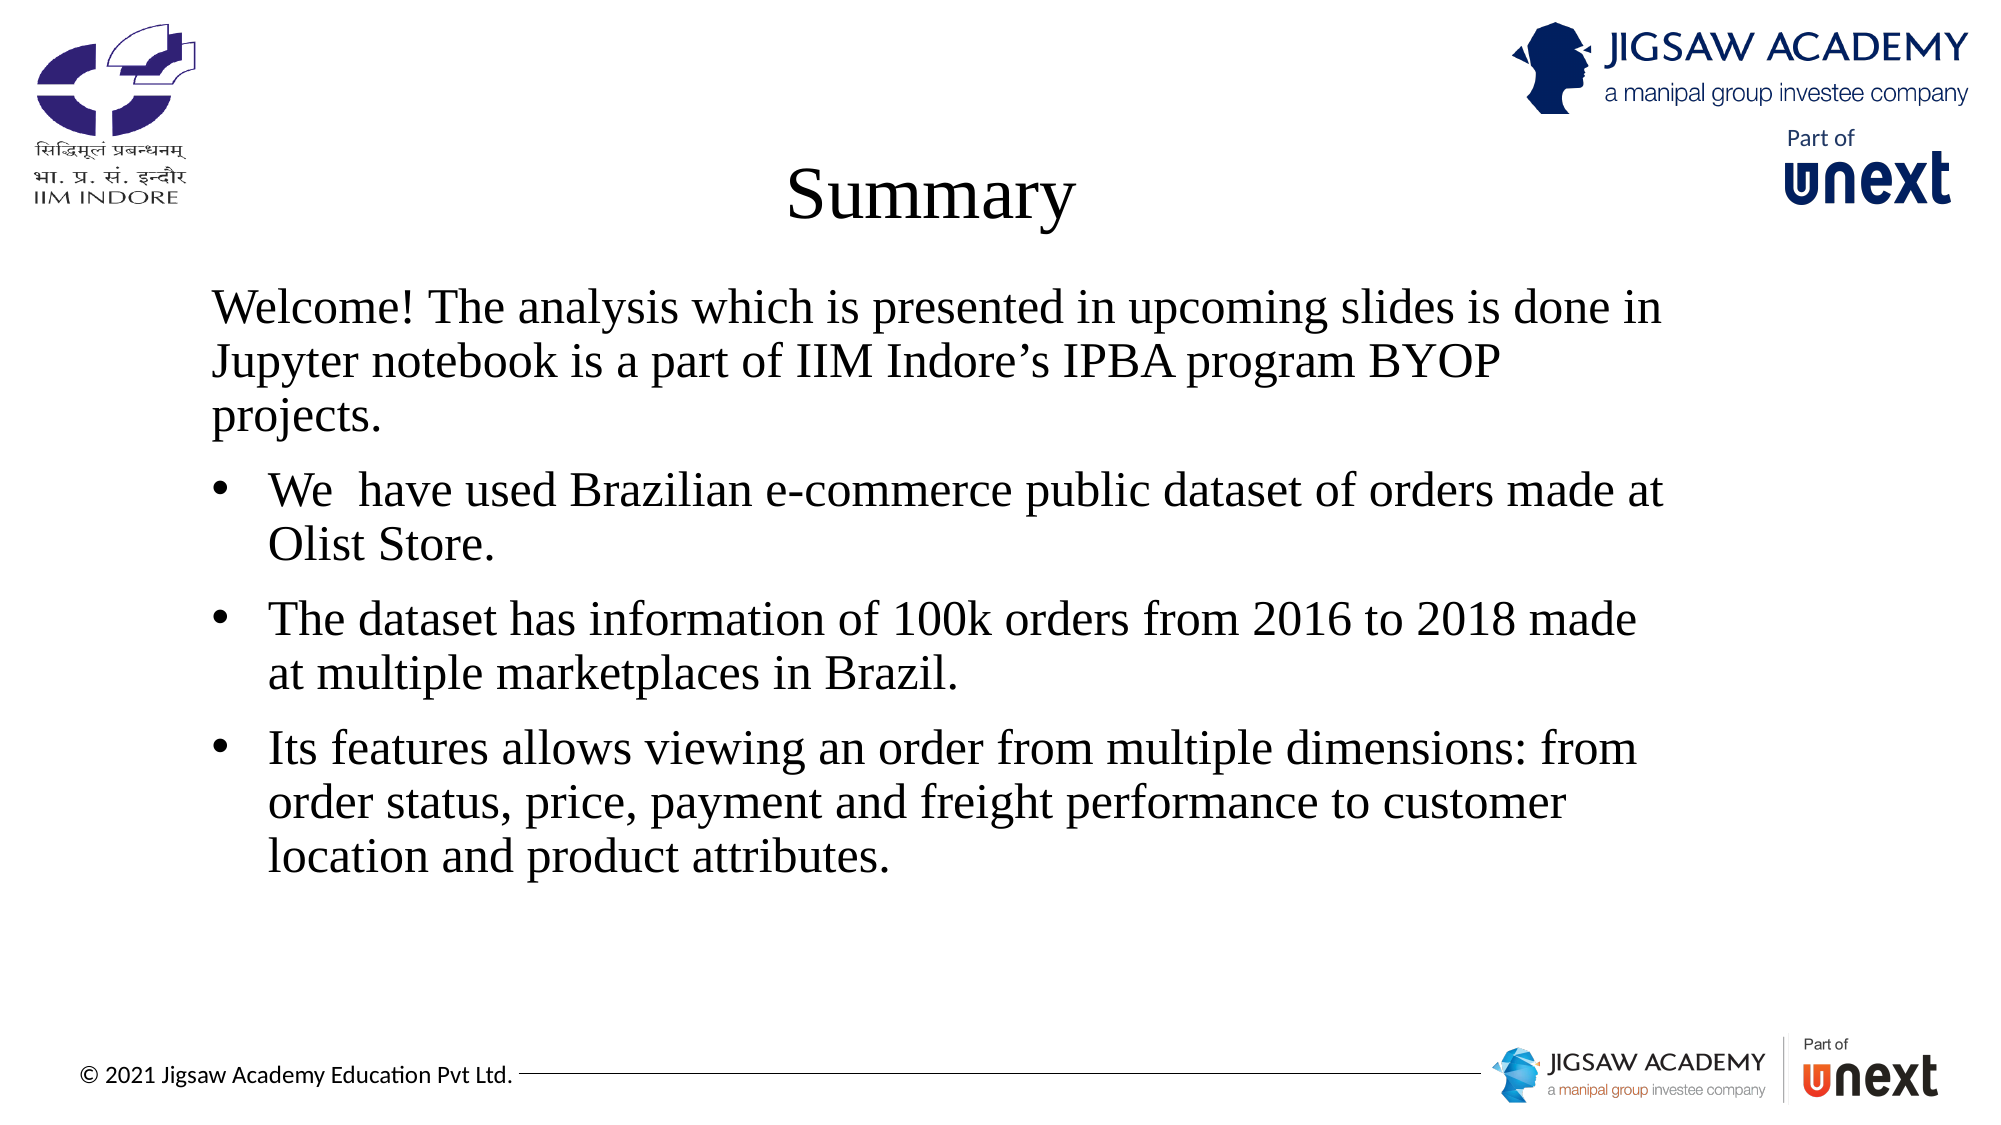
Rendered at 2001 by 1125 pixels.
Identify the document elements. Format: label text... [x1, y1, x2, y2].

subtitle Welcome! The analysis which is presented in upcoming slides is done in Jupyter notebook is a part of IIM Indore’s IPBA program BYOP projects. We have used Brazilian e-commerce public dataset of orders made at Olist Store. The dataset has information of 100k orders from 2016 to 2018 made at multiple marketplaces in Brazil. Its features allows viewing an order from multiple dimensions: from order status, price, payment and freight performance to customer location and product attributes. [196, 273, 1697, 994]
picture [1511, 22, 1969, 114]
picture [1789, 1036, 1939, 1104]
text_box Summary [760, 136, 1103, 242]
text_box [1772, 113, 1951, 206]
picture [31, 22, 197, 206]
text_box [61, 1033, 1789, 1105]
